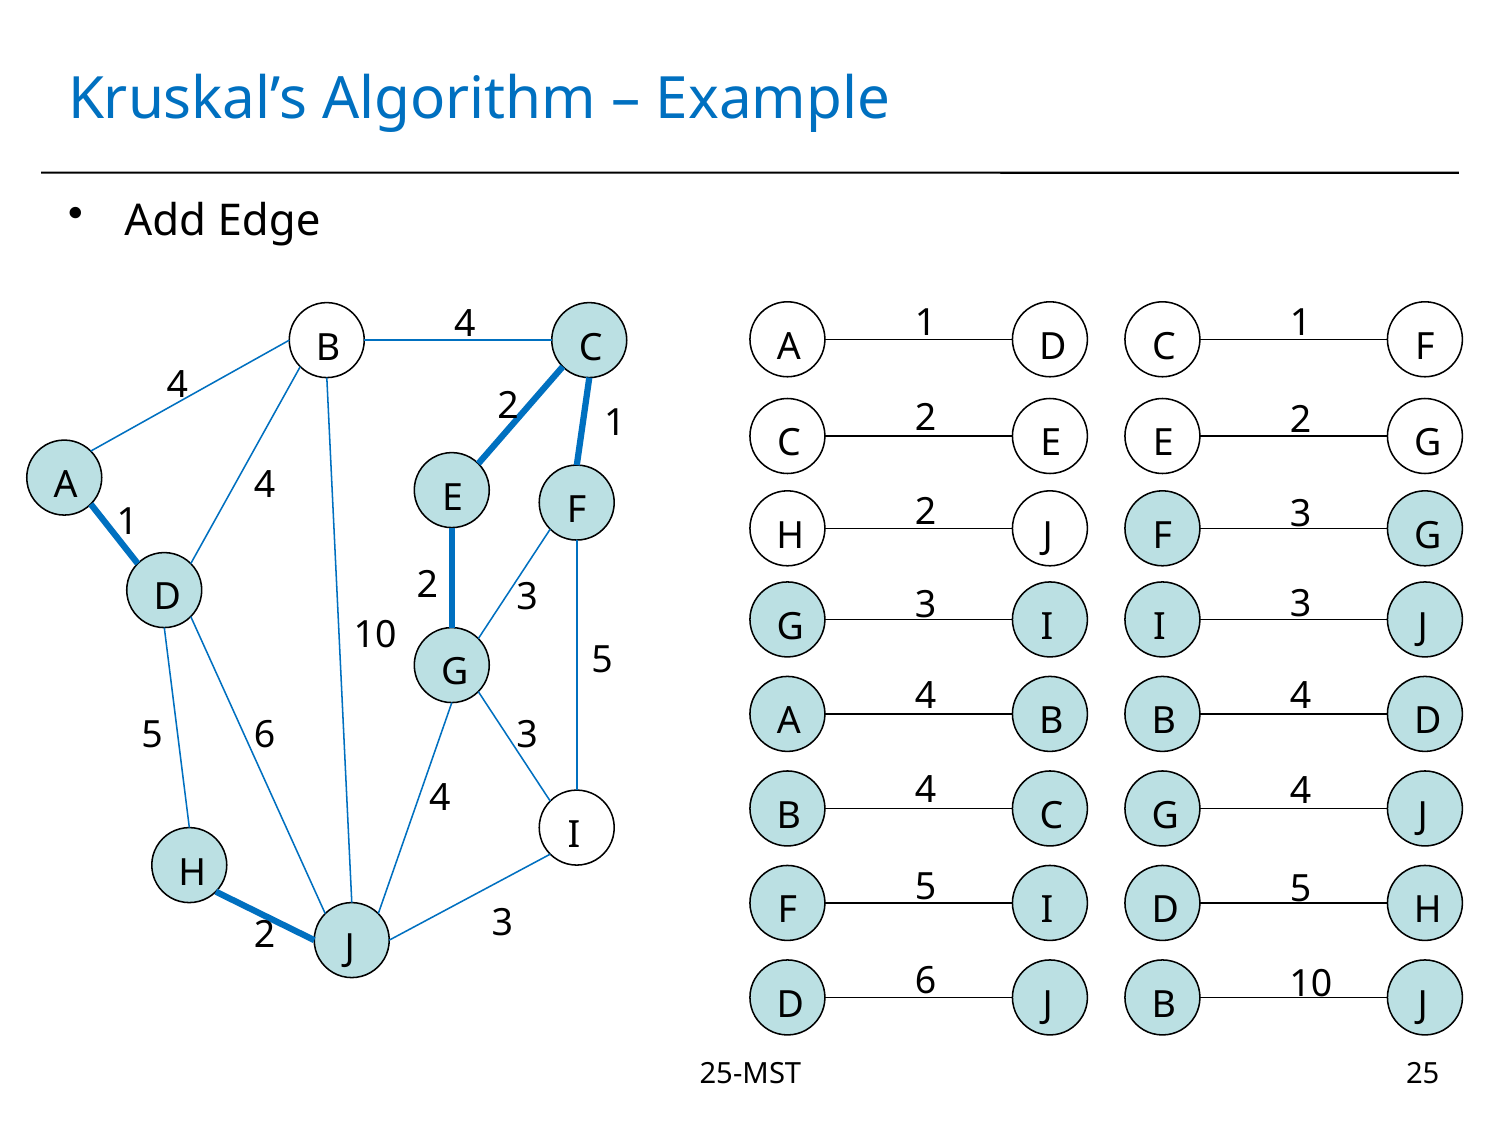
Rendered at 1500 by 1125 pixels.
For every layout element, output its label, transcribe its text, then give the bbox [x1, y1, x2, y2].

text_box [749, 290, 1463, 378]
title Kruskal’s Algorithm – Example [52, 30, 1448, 159]
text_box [26, 291, 641, 978]
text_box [749, 854, 1463, 941]
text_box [749, 570, 1463, 658]
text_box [749, 759, 1463, 847]
footer 25-MST [502, 1046, 999, 1125]
slide_number 25 [1104, 1046, 1455, 1125]
list Add Edge [52, 184, 1448, 1024]
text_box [749, 663, 1463, 752]
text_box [749, 479, 1463, 567]
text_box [749, 385, 1463, 474]
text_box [749, 948, 1463, 1036]
